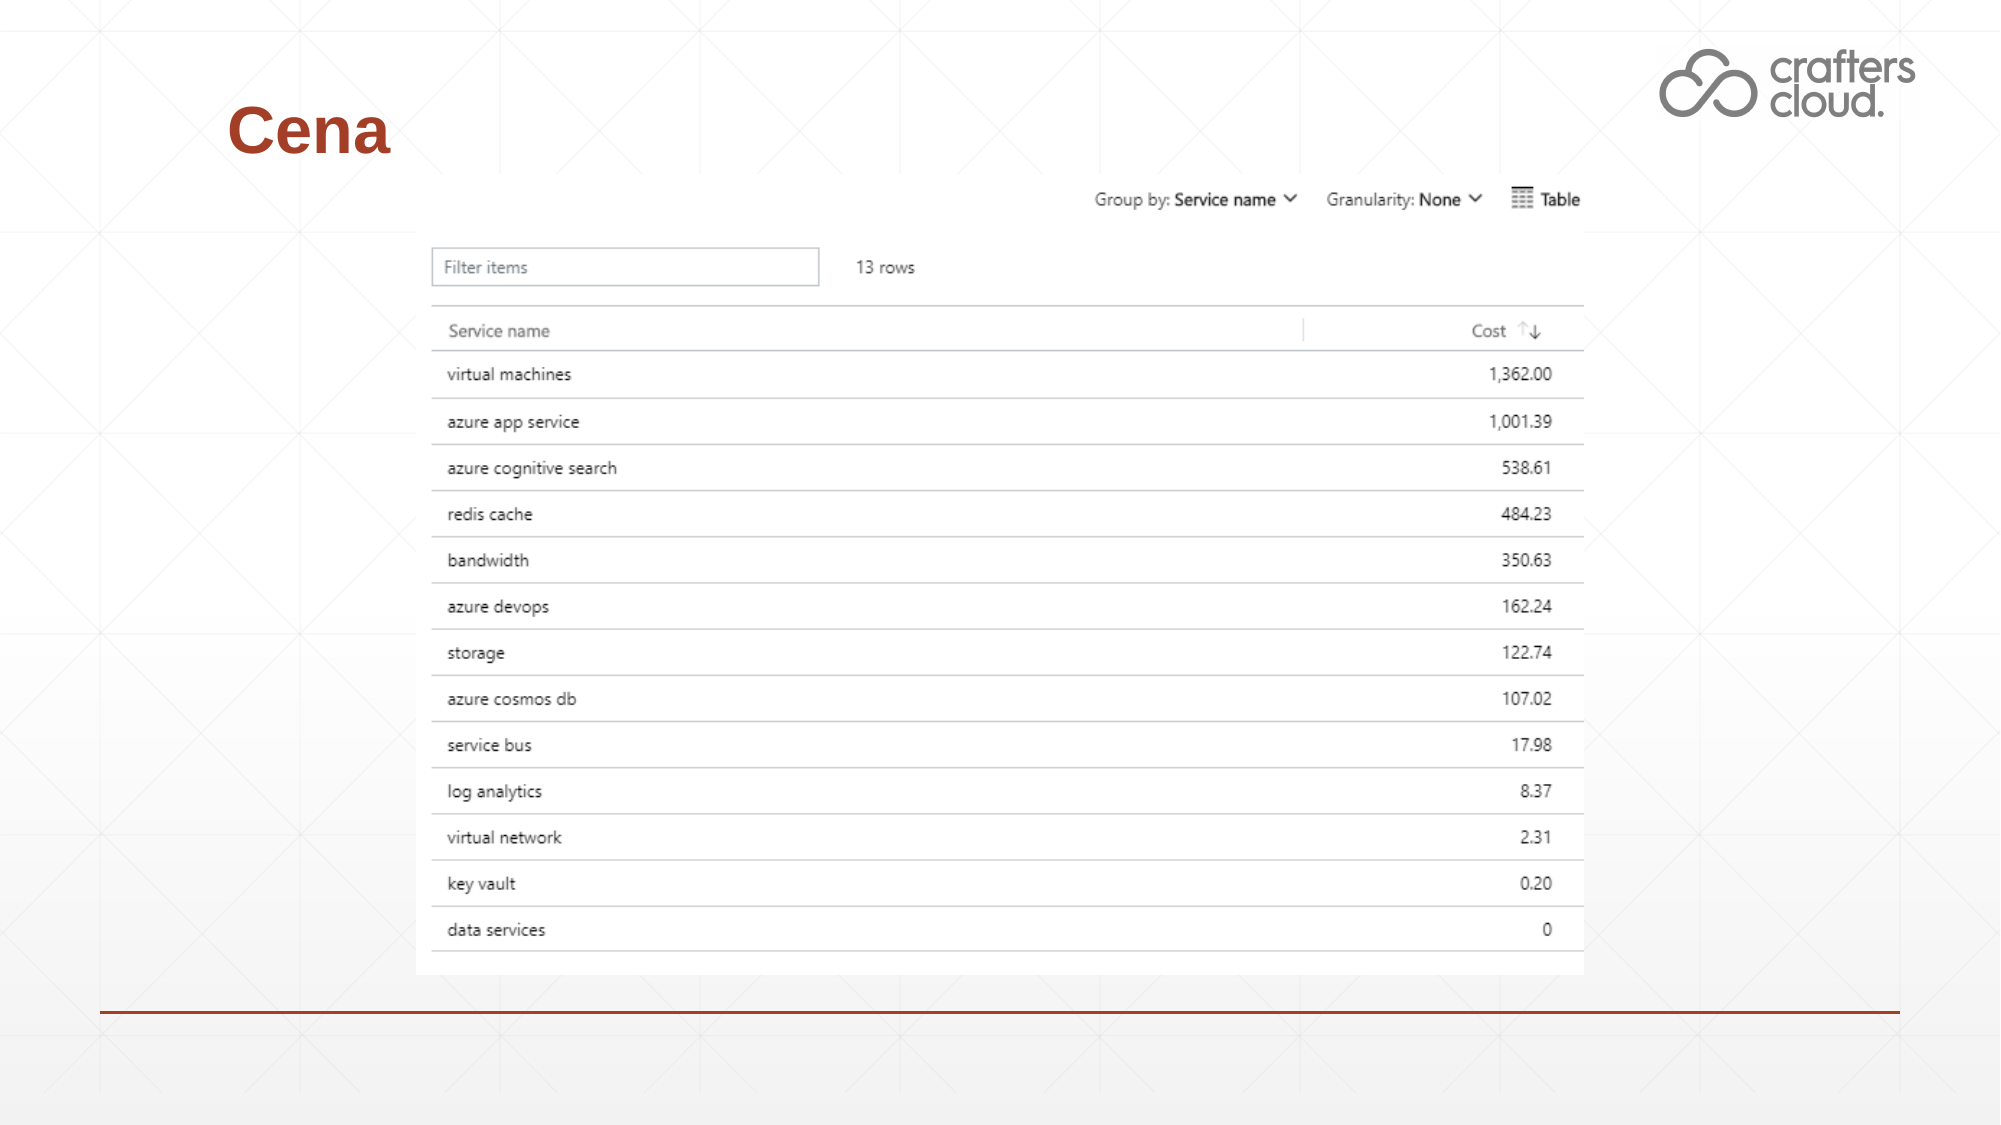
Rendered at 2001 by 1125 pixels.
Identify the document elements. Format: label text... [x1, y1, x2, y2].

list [416, 174, 1584, 975]
picture [1655, 45, 1919, 121]
title Cena [212, 82, 1788, 175]
